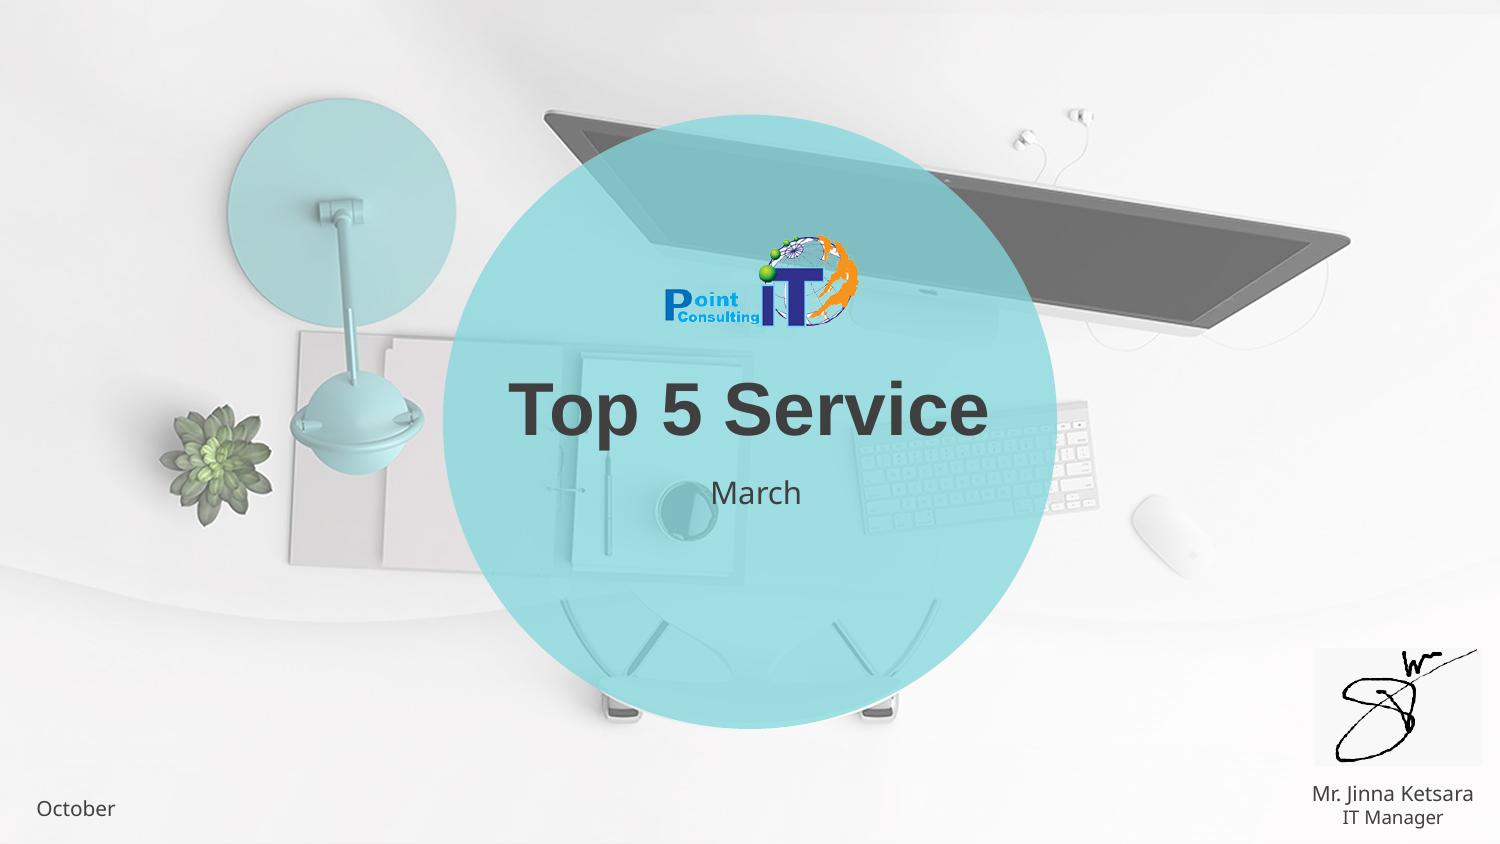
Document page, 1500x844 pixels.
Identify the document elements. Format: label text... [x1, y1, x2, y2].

text_box ระบบแจ้งเตือนหมึกใกล้หมด [0, 0, 1500, 844]
list Top 5 Service [442, 357, 1058, 453]
picture [646, 224, 878, 342]
list March [449, 468, 1064, 516]
text_box October [0, 782, 174, 833]
text_box Mr. Jinna Ketsara IT Manager [1248, 765, 1500, 843]
picture [1315, 648, 1483, 766]
